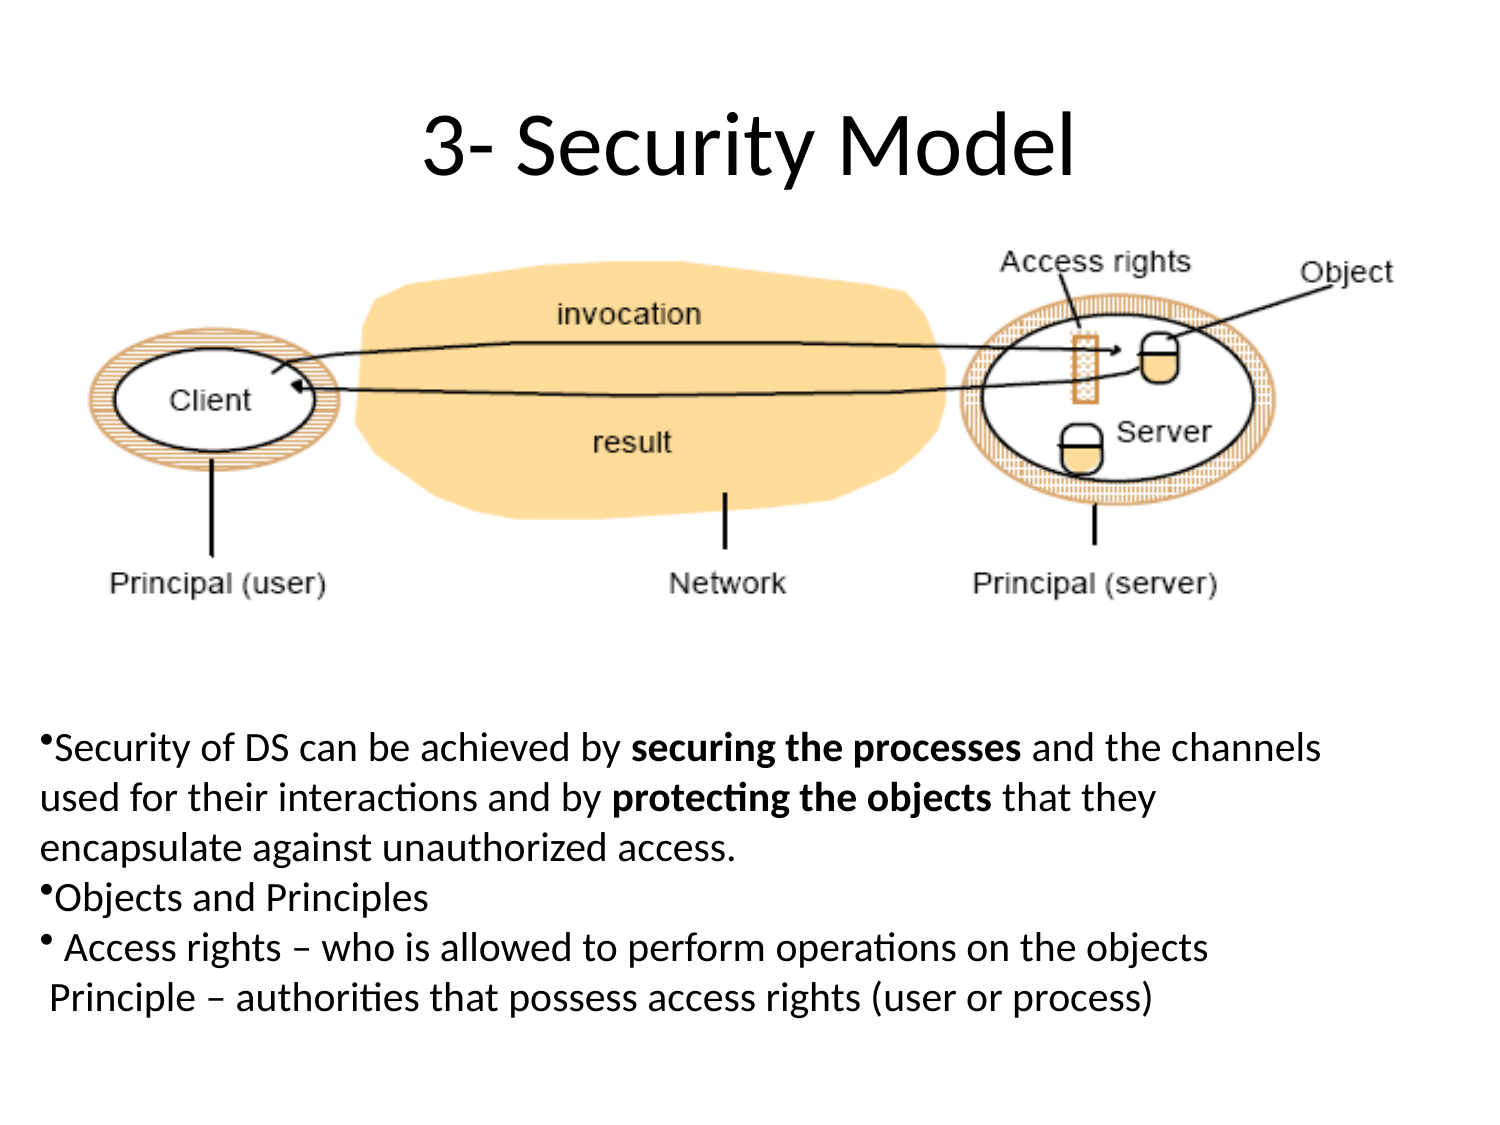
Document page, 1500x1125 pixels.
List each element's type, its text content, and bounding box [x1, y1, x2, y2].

text_box Security of DS can be achieved by securing the processes and the channels used for their interactions and by protecting the objects that they encapsulate against unauthorized access. Objects and Principles Access rights – who is allowed to perform operations on the objects Principle – authorities that possess access rights (user or process) [24, 712, 1363, 1028]
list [74, 224, 1426, 613]
title 3- Security Model [75, 45, 1425, 224]
